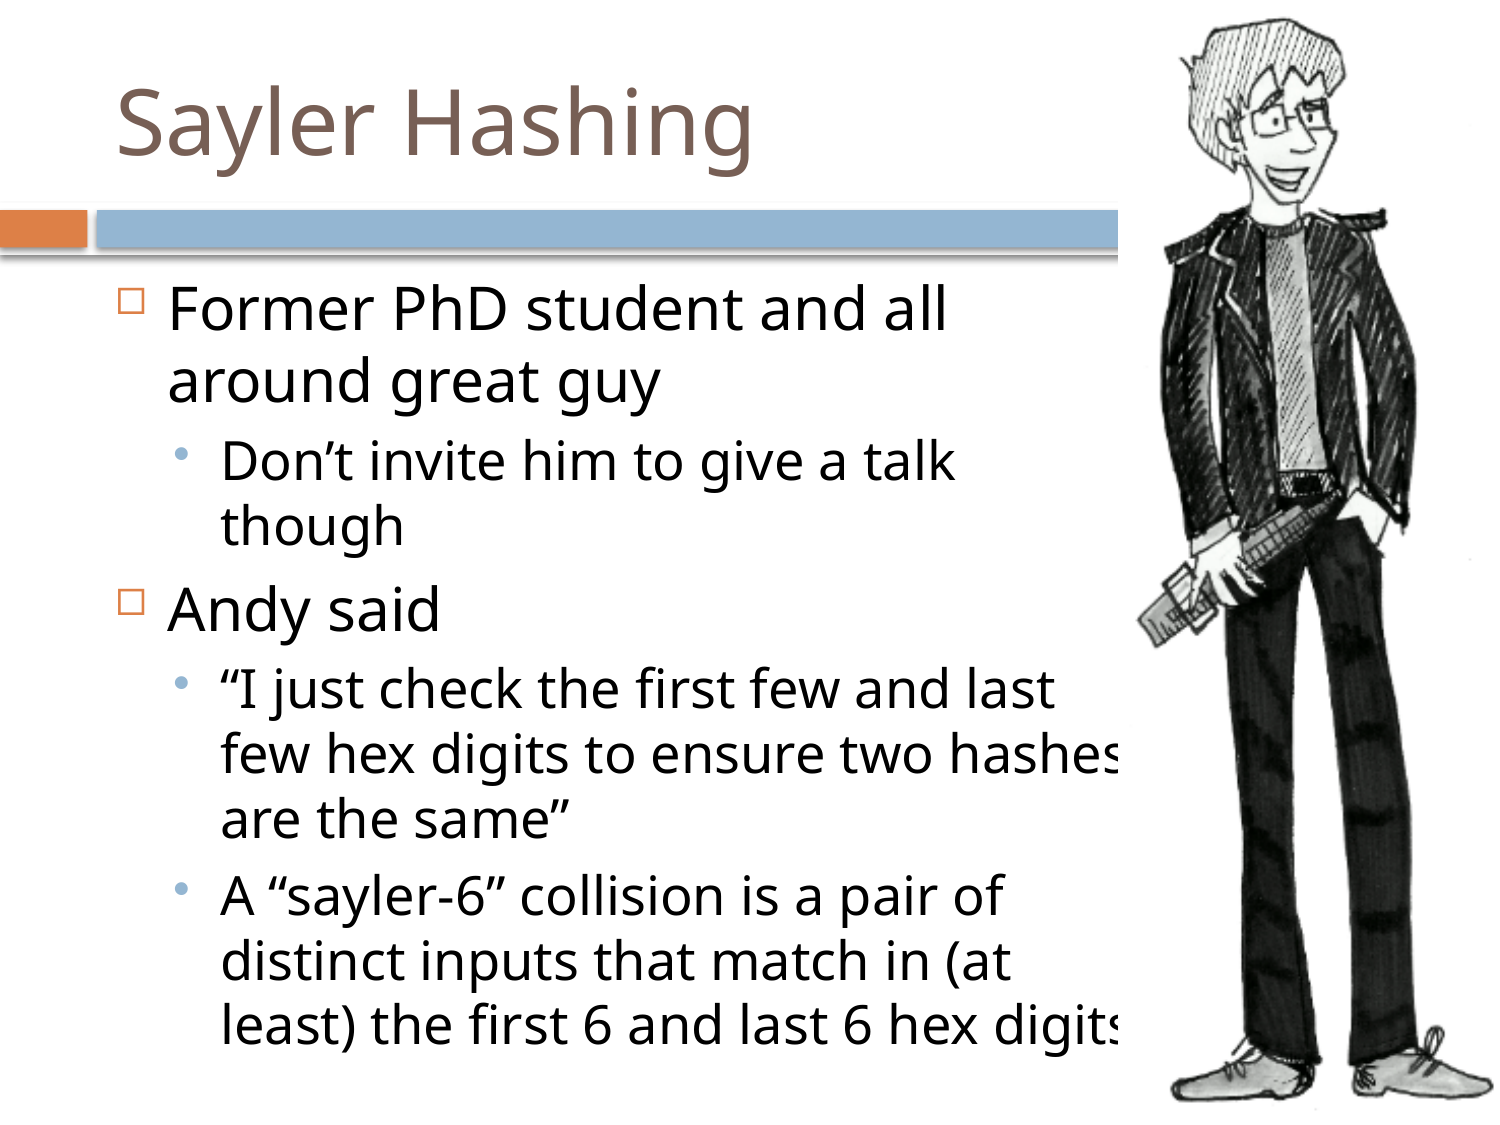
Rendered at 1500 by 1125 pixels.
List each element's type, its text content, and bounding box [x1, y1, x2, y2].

list Former PhD student and all around great guy Don’t invite him to give a talk though Andy said “I just check the first few and last few hex digits to ensure two hashes are the same” A “sayler-6” collision is a pair of distinct inputs that match in (at least) the first 6 and last 6 hex digits [100, 262, 1112, 988]
picture [1118, 0, 1500, 1125]
title Sayler Hashing [100, 37, 1112, 200]
